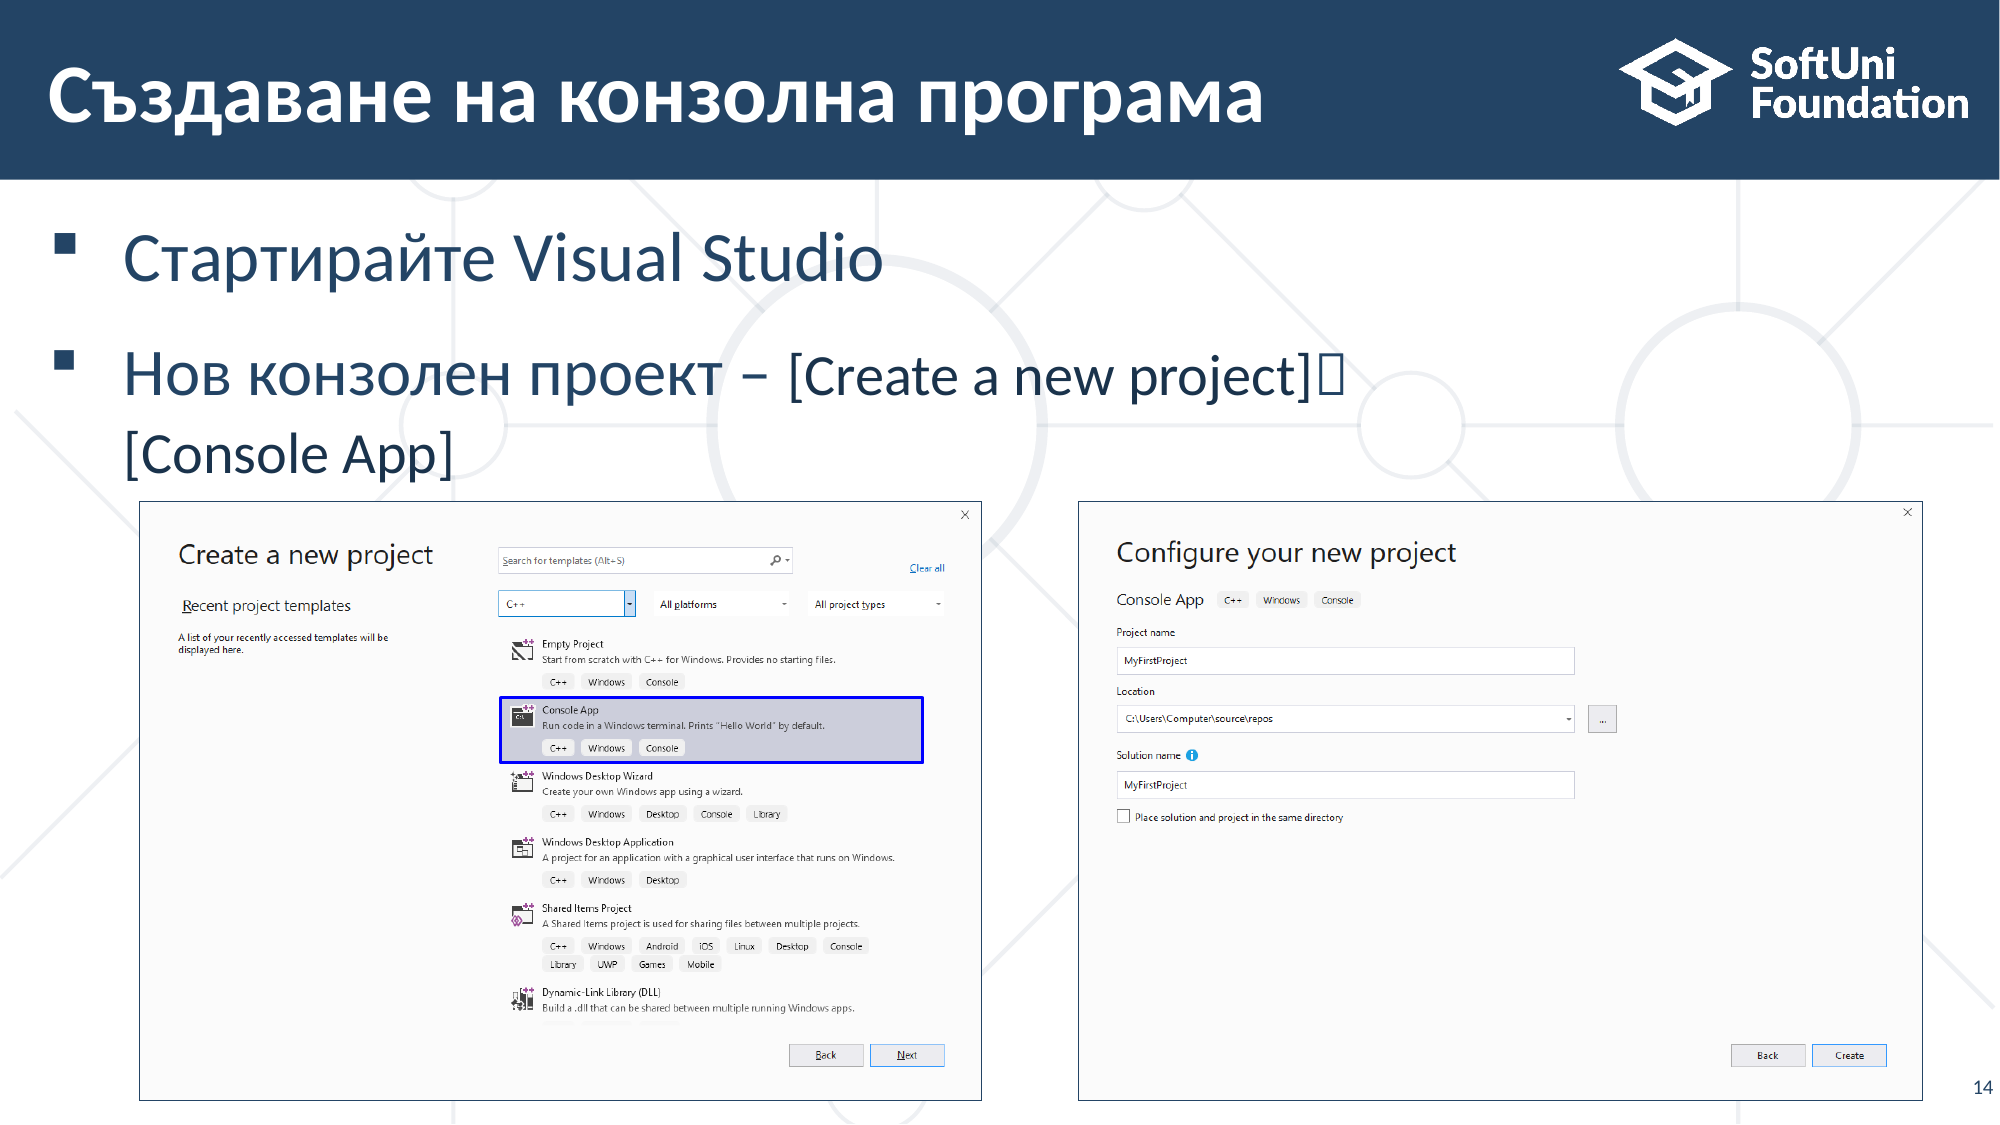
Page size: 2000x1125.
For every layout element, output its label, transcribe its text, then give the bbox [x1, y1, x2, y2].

title Създаване на конзолна програма [31, 16, 1591, 162]
picture [1078, 500, 1924, 1102]
list Стартирайте Visual Studio Нов конзолен проект – [Create a new project] [Console App] [31, 196, 1970, 1050]
picture [1618, 38, 1968, 126]
picture [139, 500, 983, 1102]
slide_number 14 [1929, 1070, 2000, 1103]
